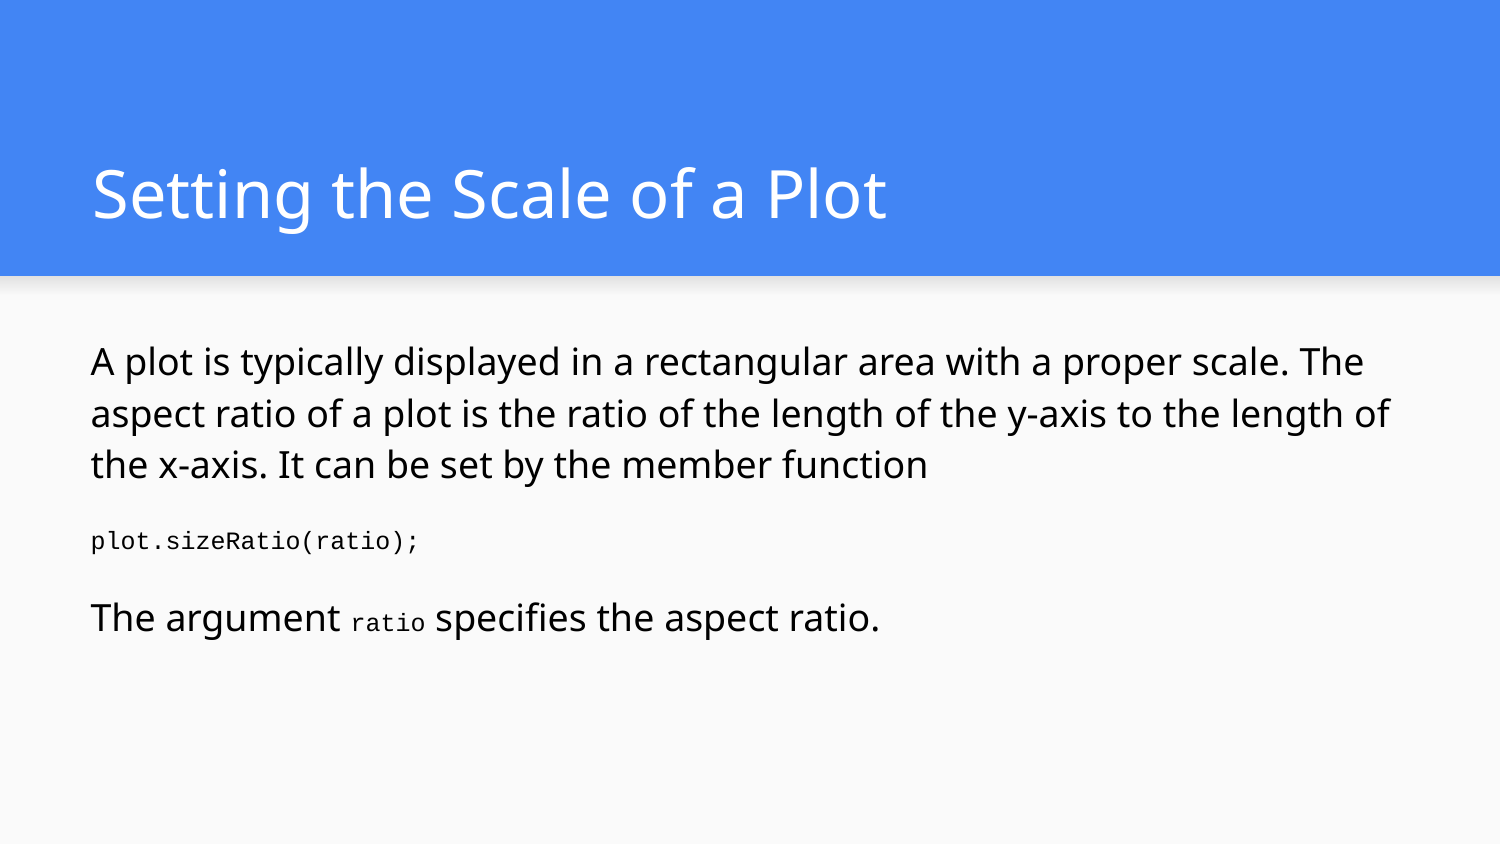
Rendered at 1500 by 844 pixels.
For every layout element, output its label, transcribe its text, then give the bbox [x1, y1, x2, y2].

list A plot is typically displayed in a rectangular area with a proper scale. The aspect ratio of a plot is the ratio of the length of the y-axis to the length of the x-axis. It can be set by the member function plot.sizeRatio(ratio); The argument ratio specifies the aspect ratio. [75, 316, 1425, 761]
title Setting the Scale of a Plot [77, 121, 1427, 248]
